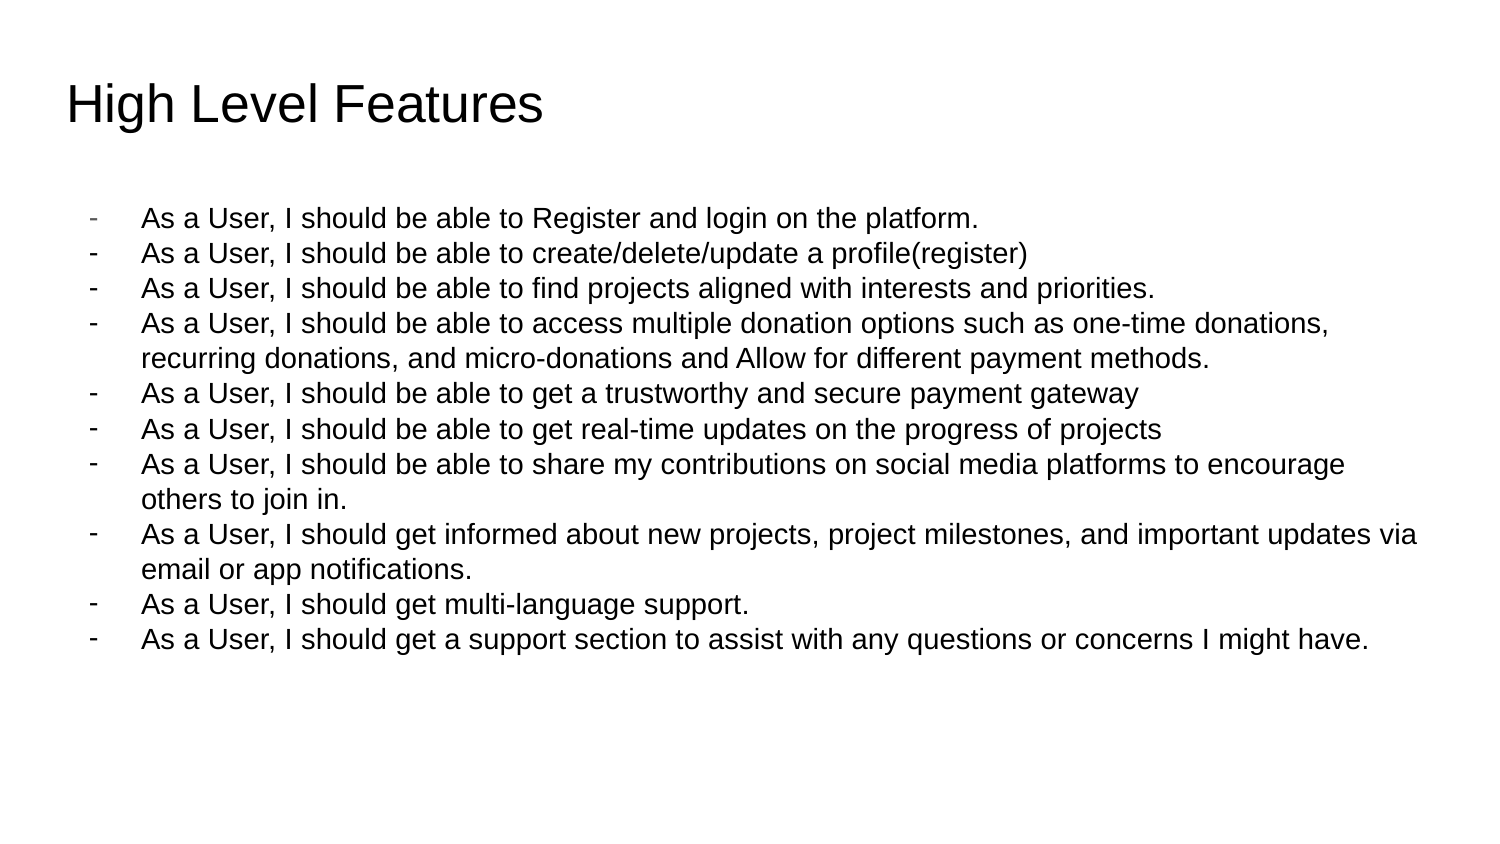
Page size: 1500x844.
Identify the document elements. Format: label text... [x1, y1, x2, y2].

list As a User, I should be able to Register and login on the platform. As a User, I should be able to create/delete/update a profile(register) As a User, I should be able to find projects aligned with interests and priorities. As a User, I should be able to access multiple donation options such as one-time donations, recurring donations, and micro-donations and Allow for different payment methods. As a User, I should be able to get a trustworthy and secure payment gateway As a User, I should be able to get real-time updates on the progress of projects As a User, I should be able to share my contributions on social media platforms to encourage others to join in. As a User, I should get informed about new projects, project milestones, and important updates via email or app notifications. As a User, I should get multi-language support. As a User, I should get a support section to assist with any questions or concerns I might have. [51, 184, 1449, 785]
title High Level Features [51, 54, 1449, 149]
